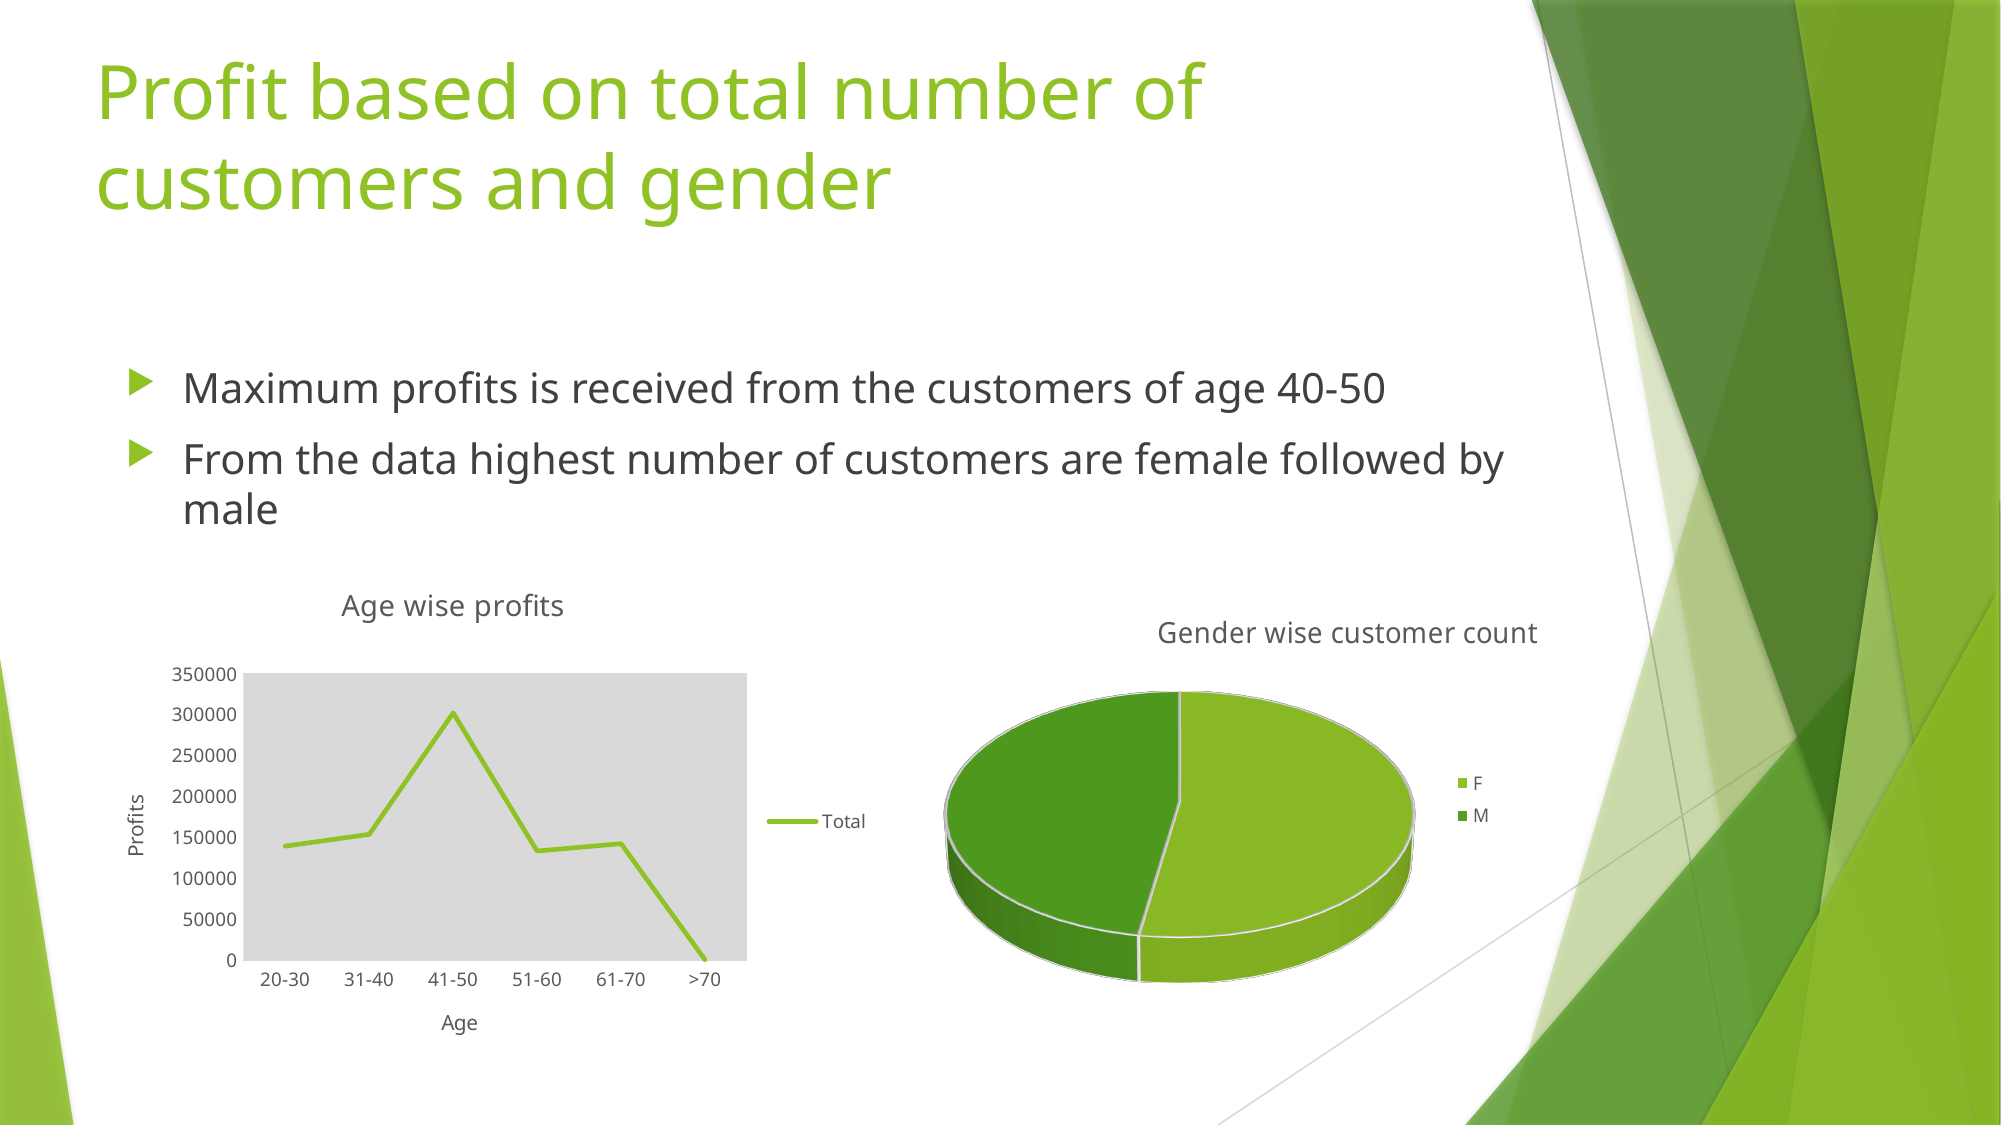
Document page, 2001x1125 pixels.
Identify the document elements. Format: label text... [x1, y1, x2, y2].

title Profit based on total number of customers and gender [80, 37, 1481, 285]
chart [906, 573, 1545, 1025]
list Maximum profits is received from the customers of age 40-50 From the data highest number of customers are female followed by male [111, 354, 1522, 992]
chart [88, 574, 886, 1069]
